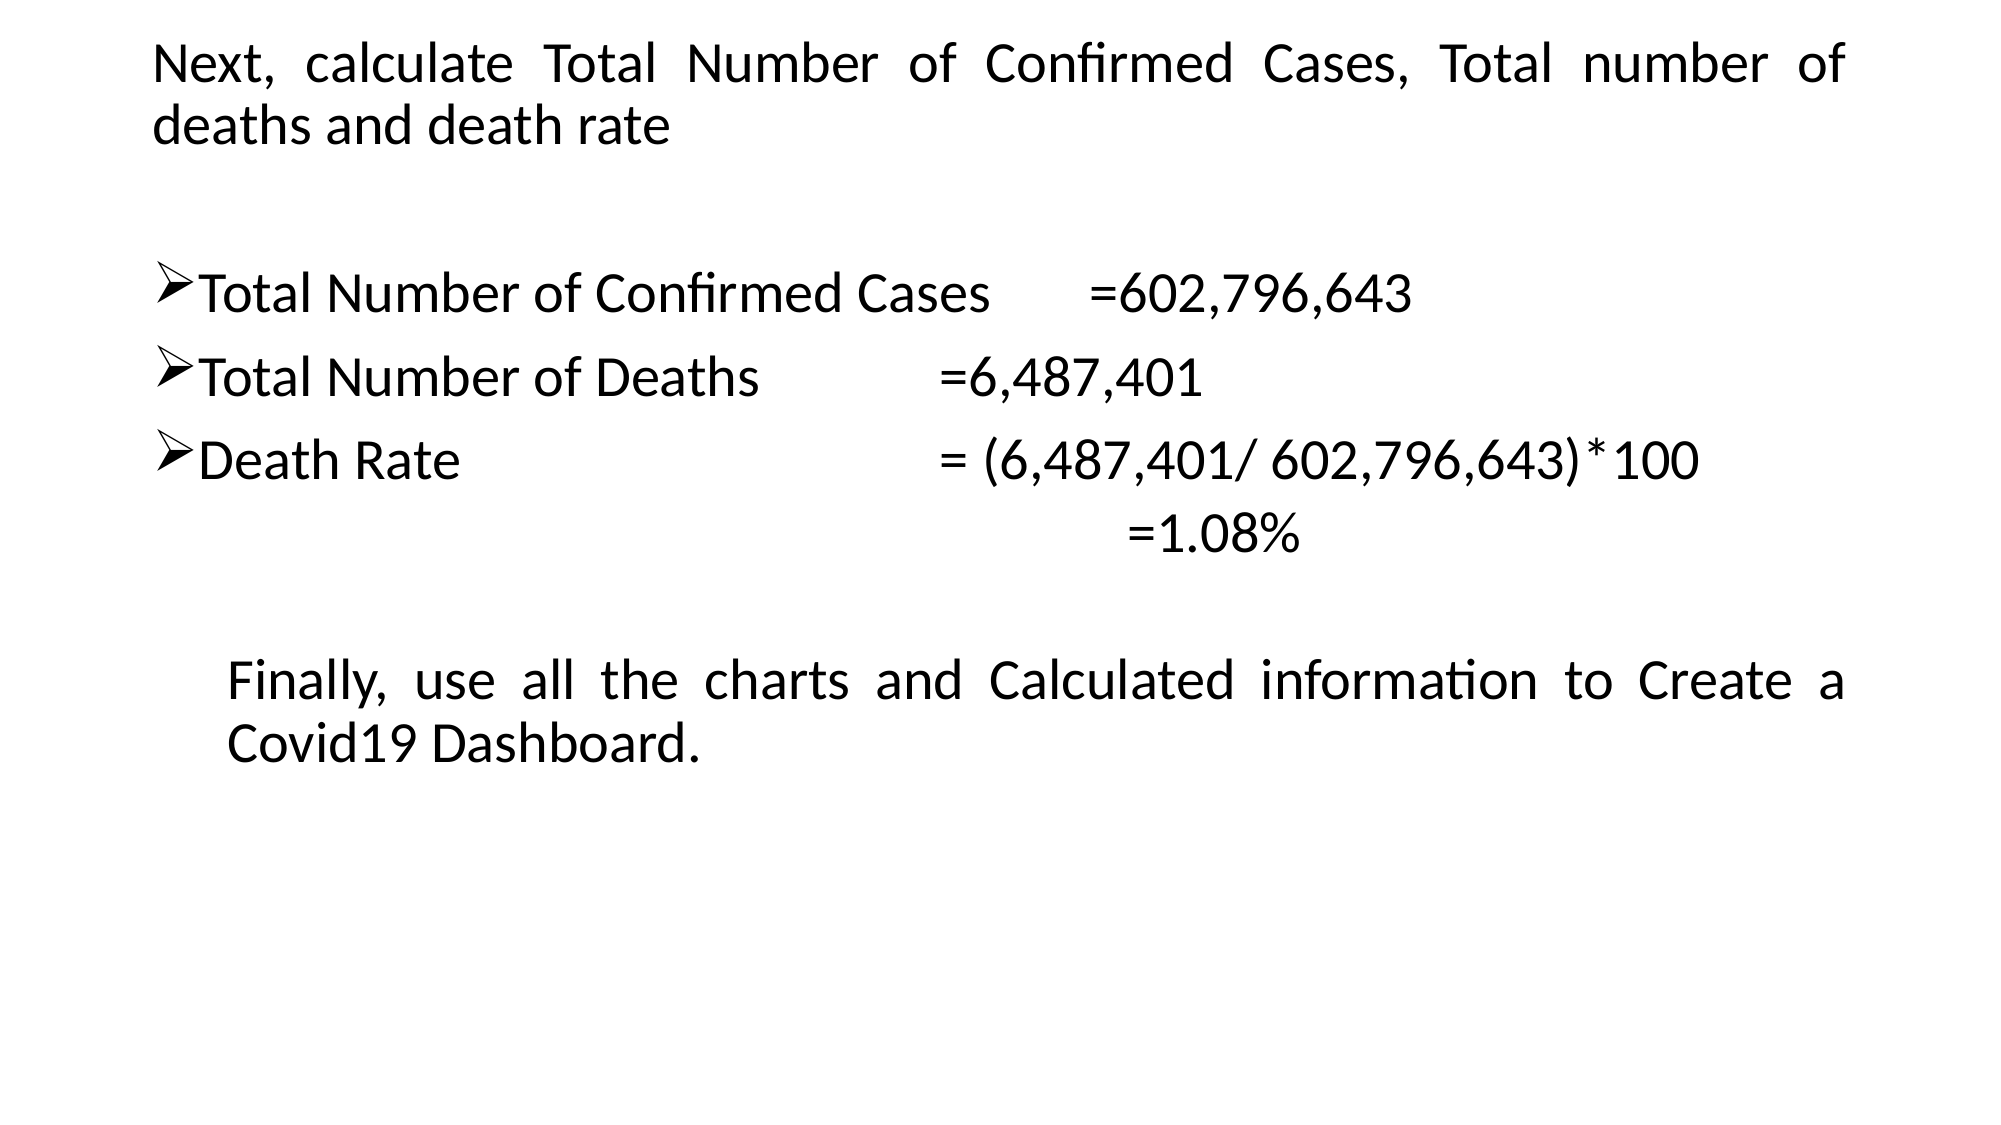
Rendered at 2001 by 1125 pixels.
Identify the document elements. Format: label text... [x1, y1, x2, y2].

list Next, calculate Total Number of Confirmed Cases, Total number of deaths and death rate Total Number of Confirmed Cases =602,796,643 Total Number of Deaths =6,487,401 Death Rate = (6,487,401/ 602,796,643)*100 =1.08% Finally, use all the charts and Calculated information to Create a Covid19 Dashboard. [137, 24, 1863, 1093]
